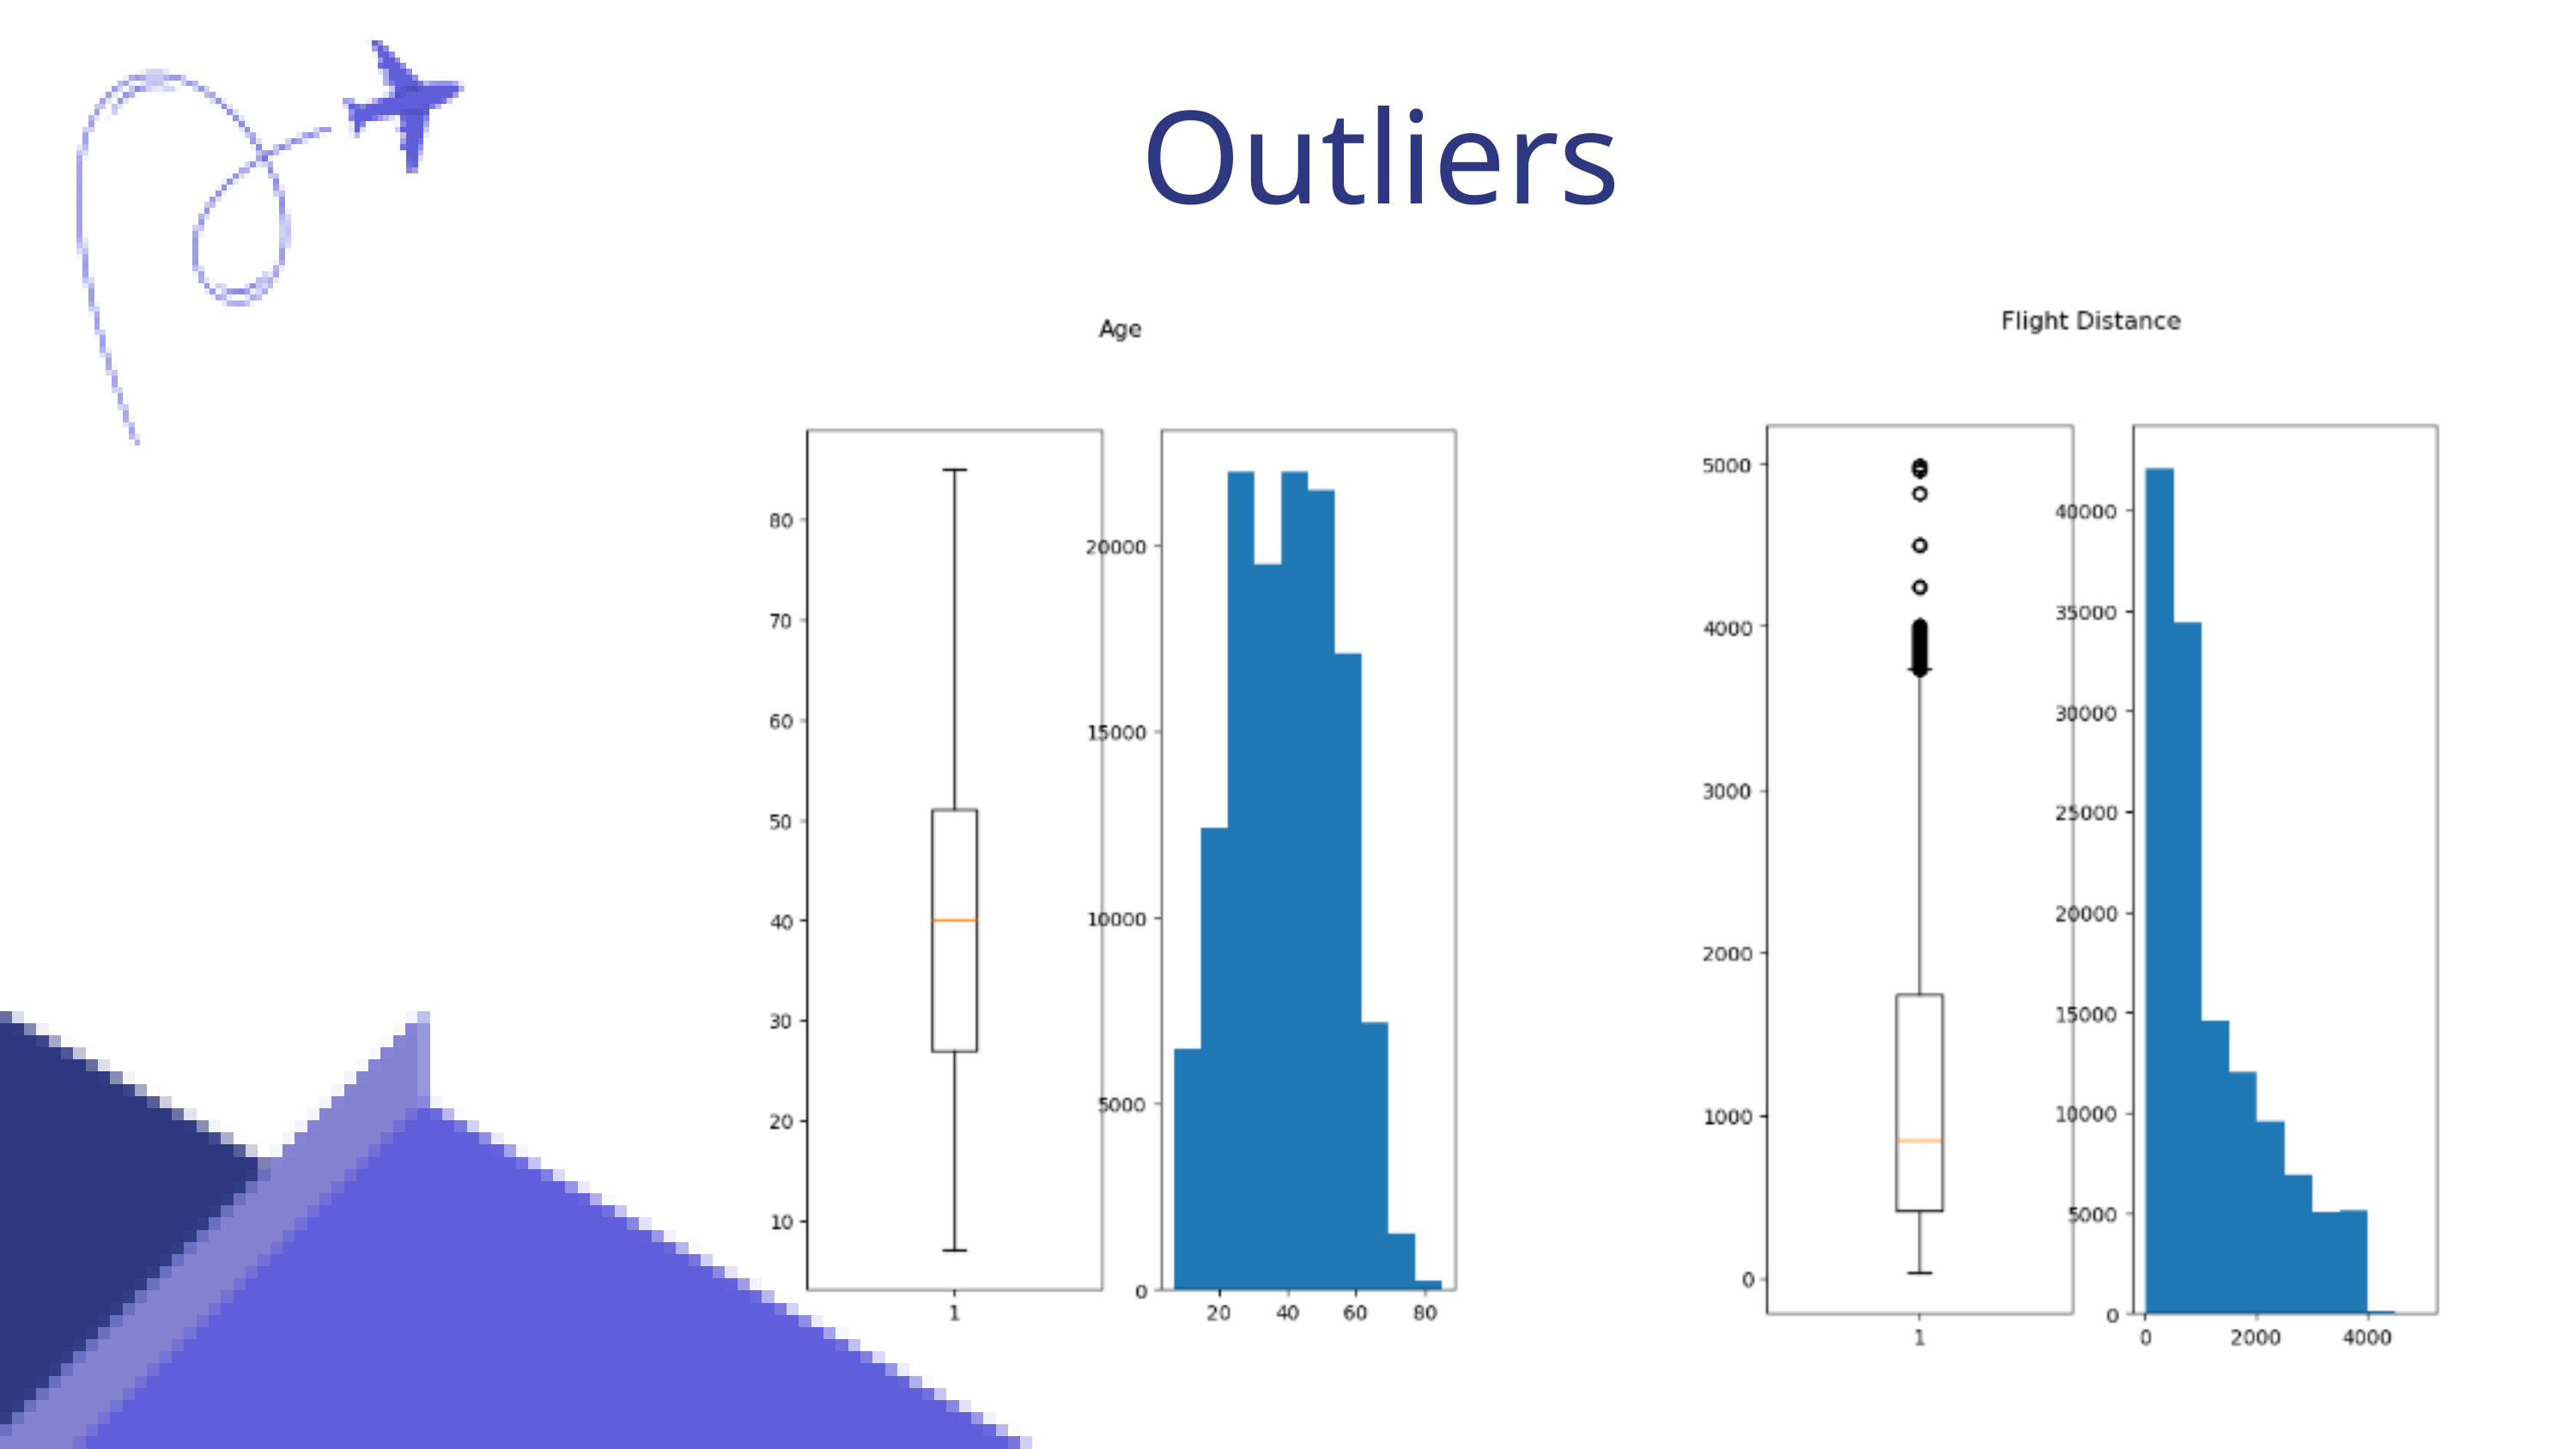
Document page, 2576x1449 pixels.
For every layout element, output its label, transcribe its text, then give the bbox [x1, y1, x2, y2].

text_box [1624, 298, 2560, 1379]
text_box [31, 40, 465, 446]
text_box [0, 1011, 1033, 1449]
text_box Outliers [1140, 49, 2262, 230]
text_box [700, 302, 1581, 1335]
